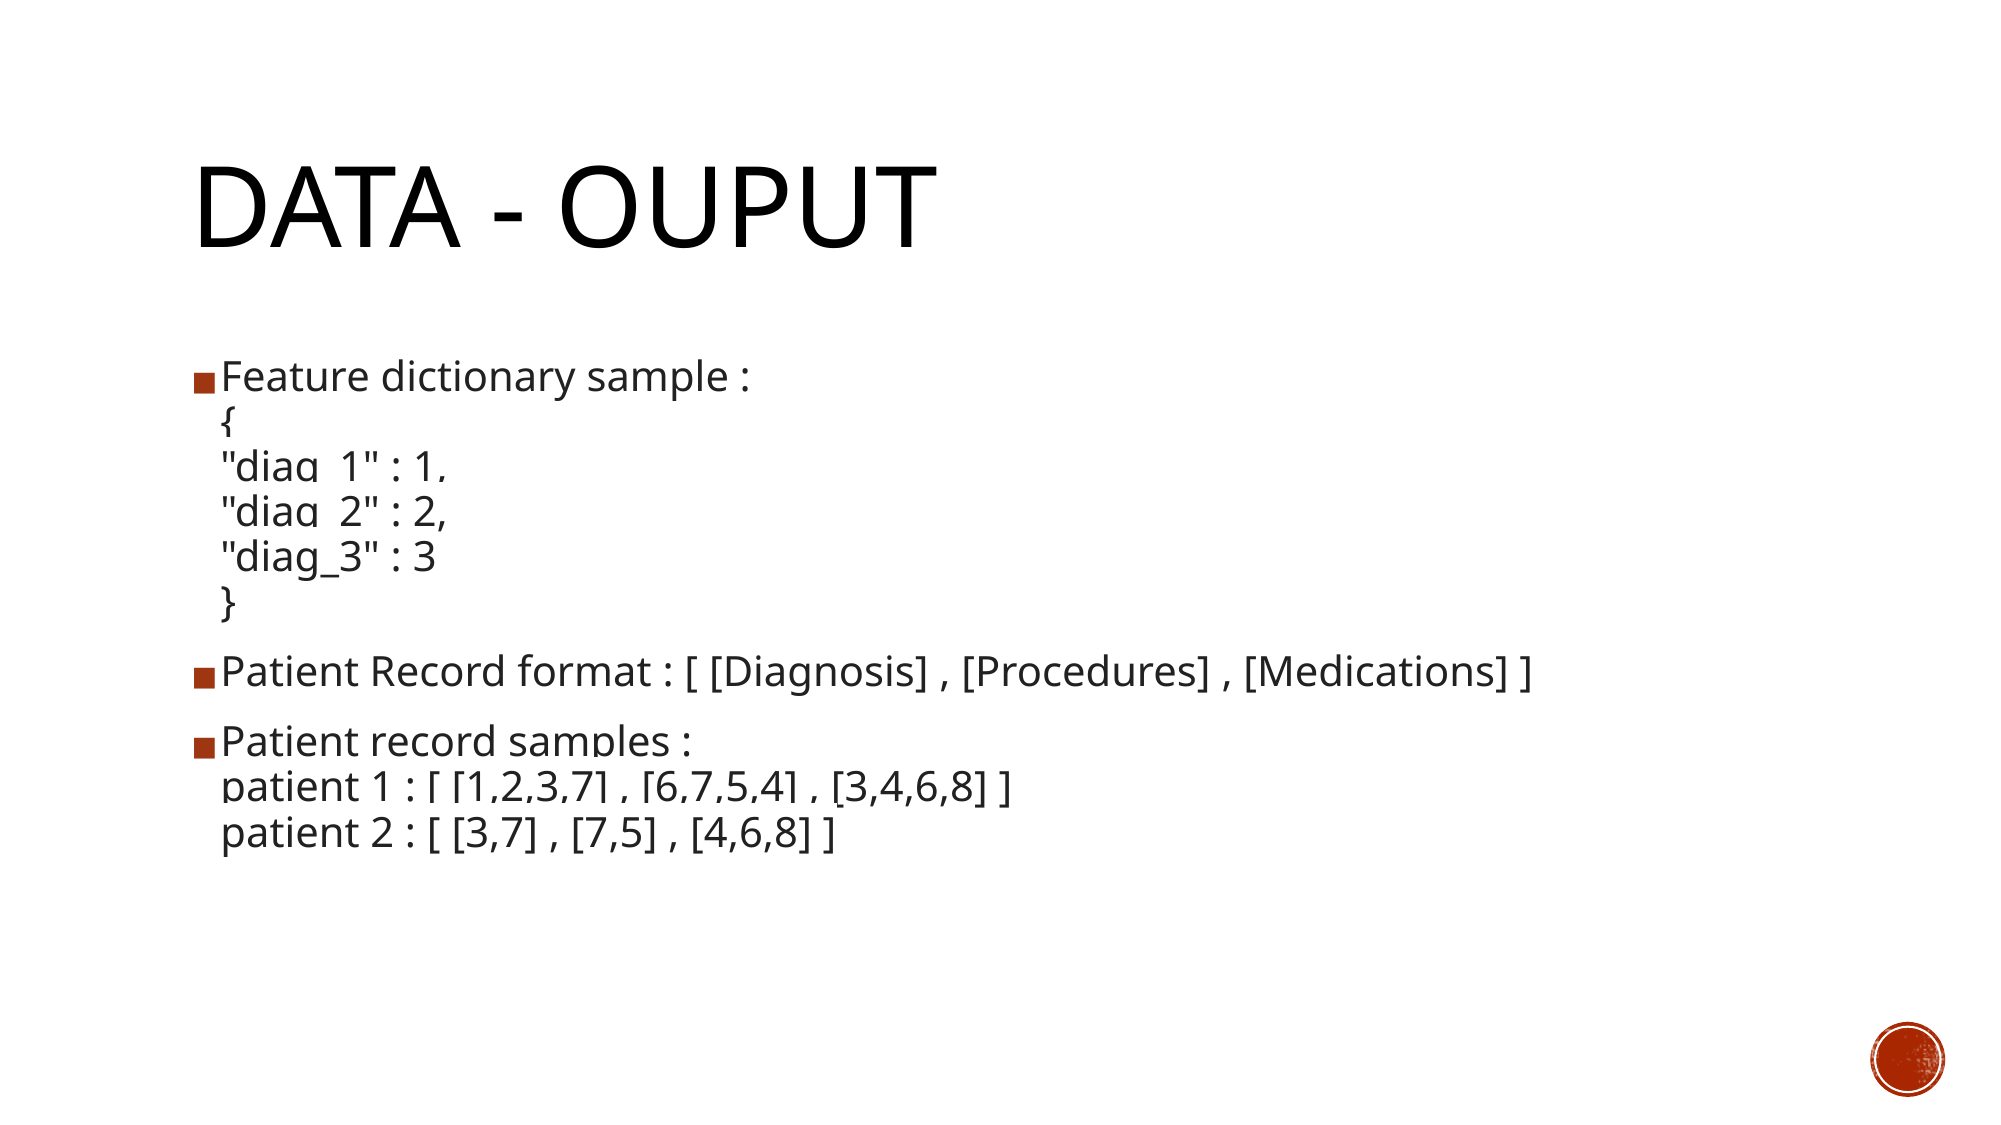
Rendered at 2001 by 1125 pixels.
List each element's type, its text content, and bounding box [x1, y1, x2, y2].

title DATA - OUPUT [175, 79, 1826, 344]
list Feature dictionary sample : { "diag_1" : 1, "diag_2" : 2, "diag_3" : 3 } Patient Record format : [ [Diagnosis] , [Procedures] , [Medications] ] Patient record samples : patient 1 : [ [1,2,3,7] , [6,7,5,4] , [3,4,6,8] ] patient 2 : [ [3,7] , [7,5] , [4,6,8] ] [175, 348, 1826, 1013]
picture [1870, 1021, 1946, 1097]
